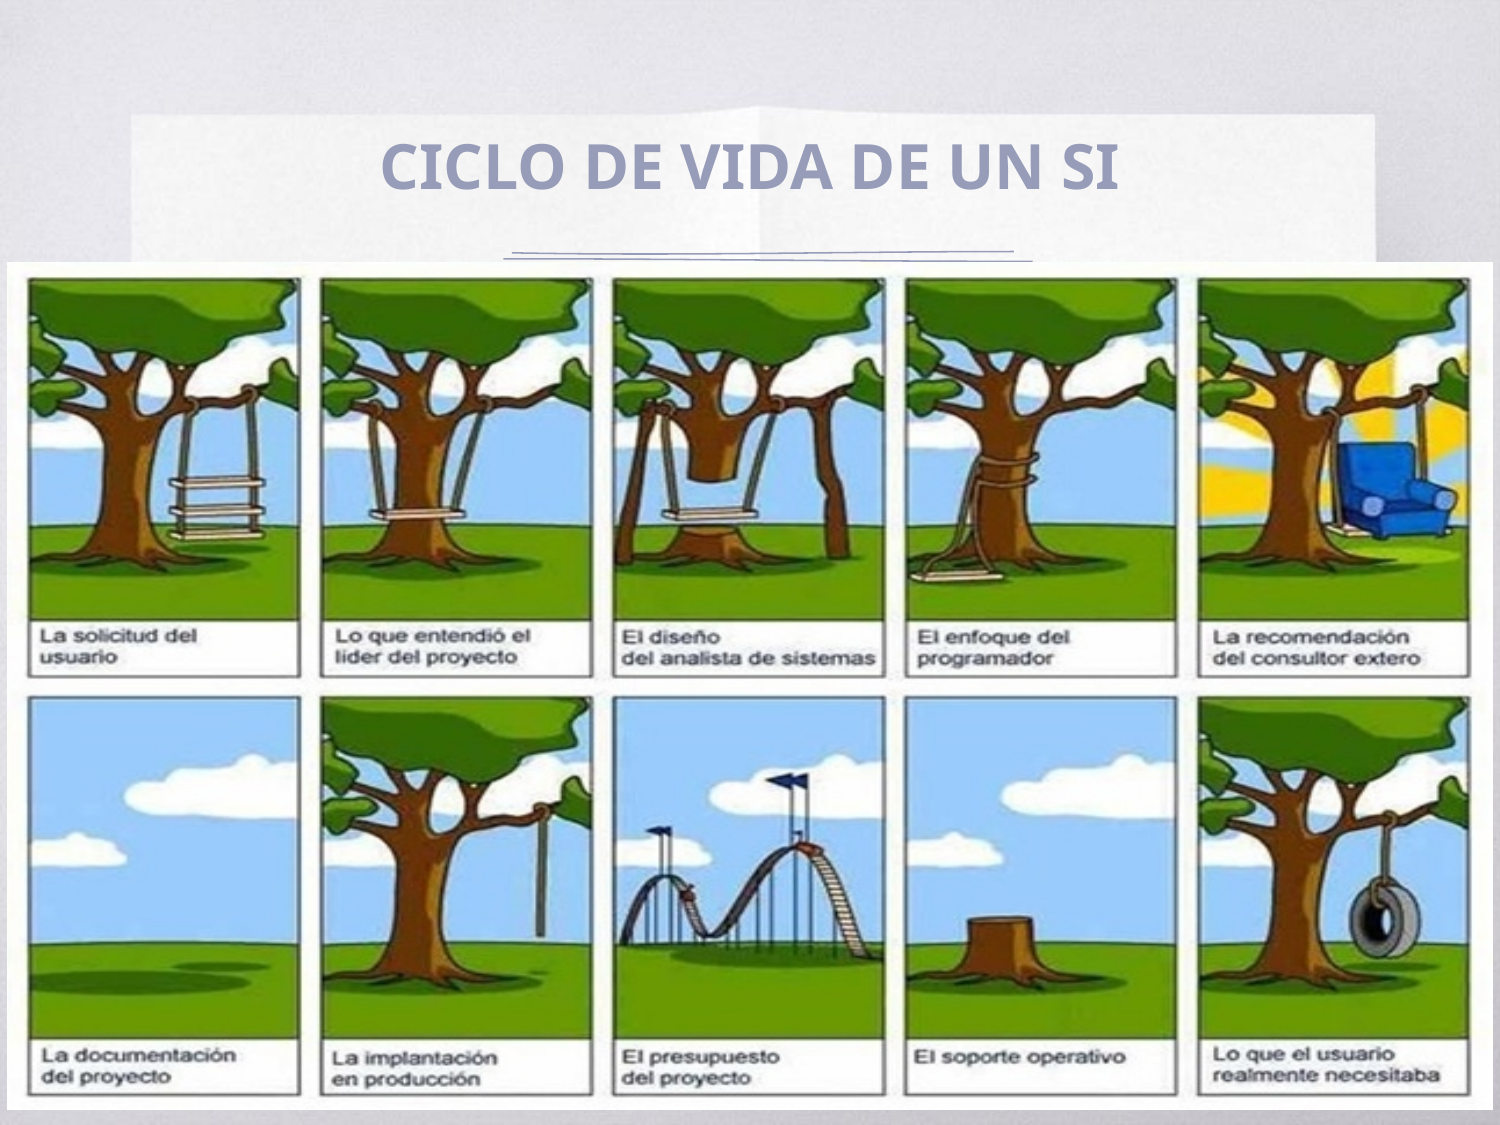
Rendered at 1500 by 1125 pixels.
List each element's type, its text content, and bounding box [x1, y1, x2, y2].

title CICLO DE VIDA DE UN SI [168, 125, 1332, 218]
picture [0, 0, 1500, 1125]
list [7, 262, 1493, 1110]
